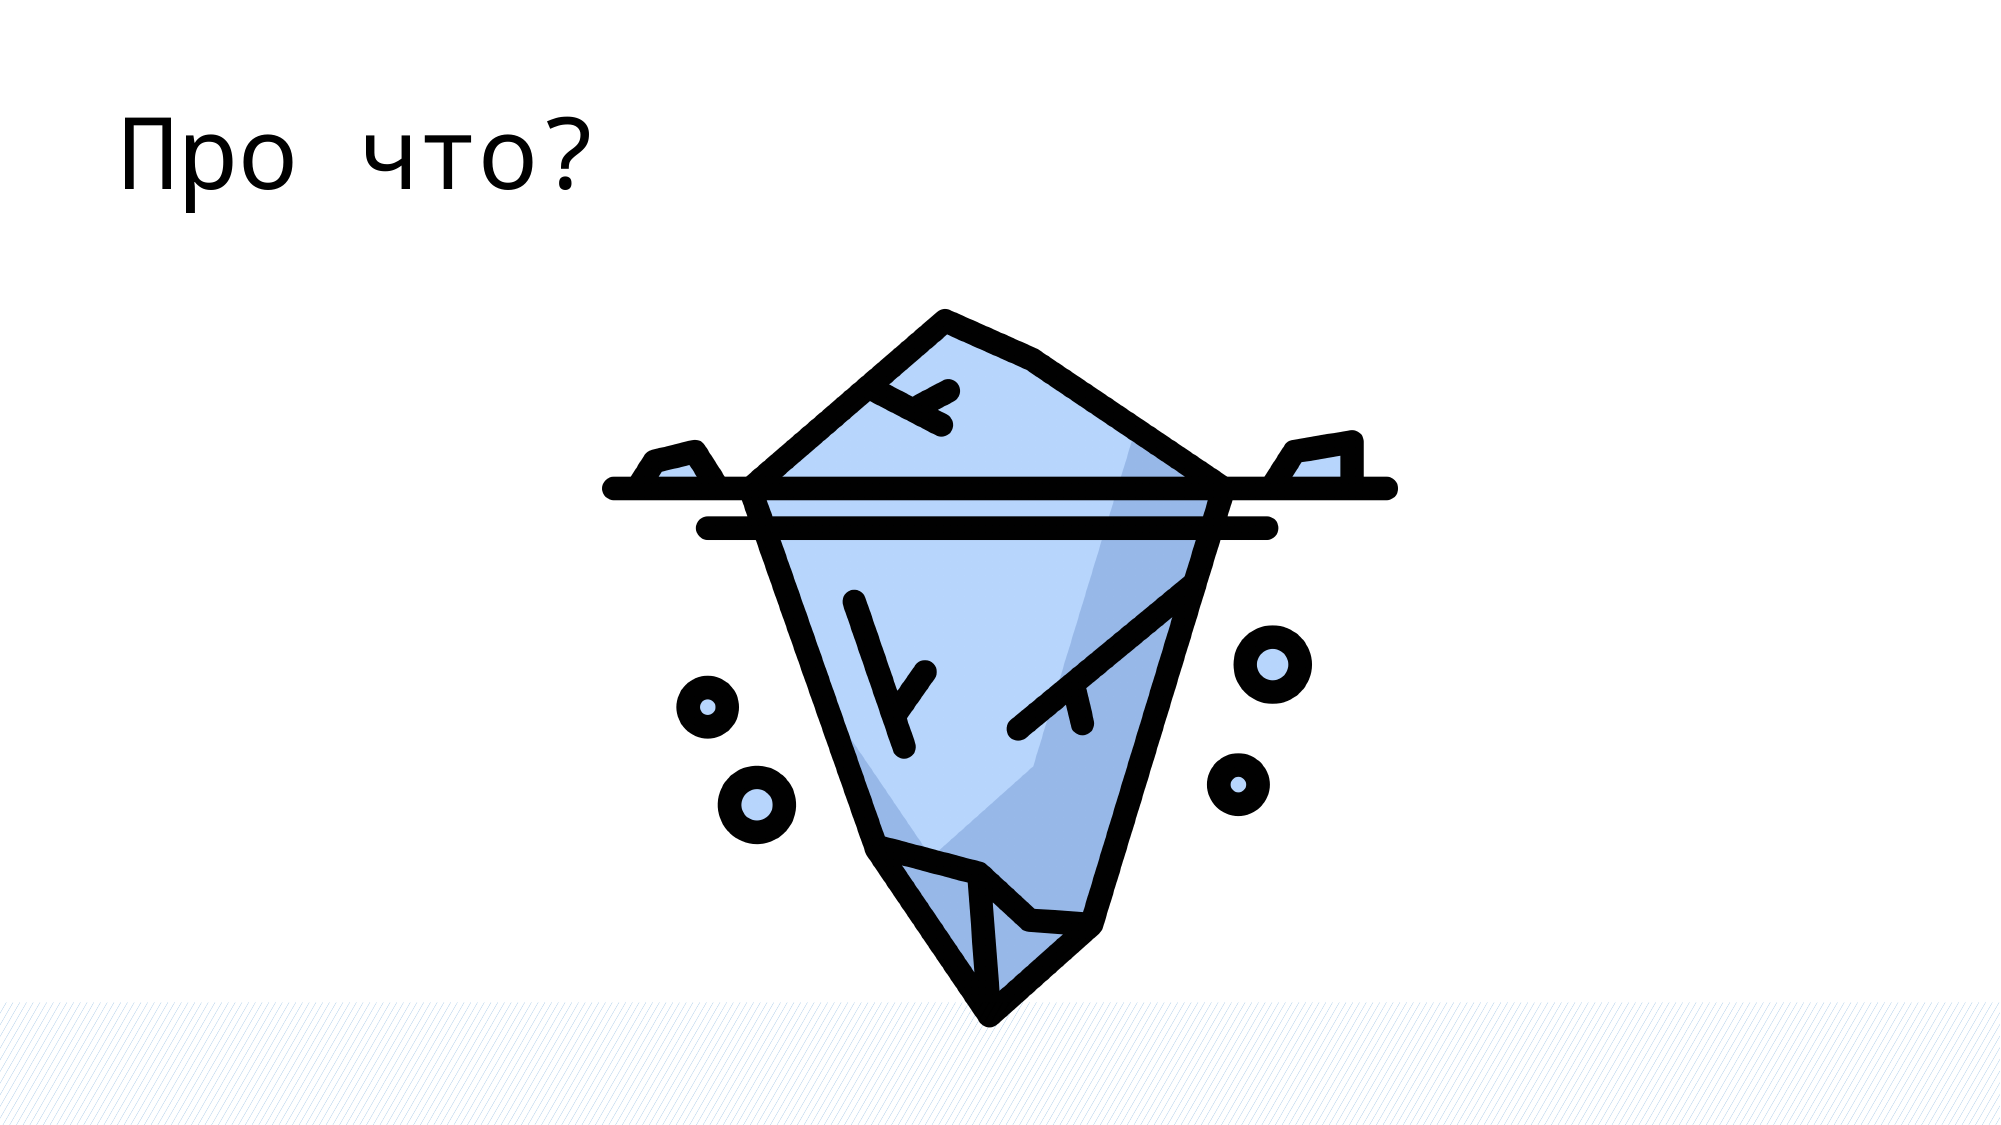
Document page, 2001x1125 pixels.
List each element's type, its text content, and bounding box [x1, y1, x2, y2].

picture [602, 270, 1398, 1066]
text_box [0, 1001, 2000, 1125]
text_box Про что? [104, 122, 1755, 176]
